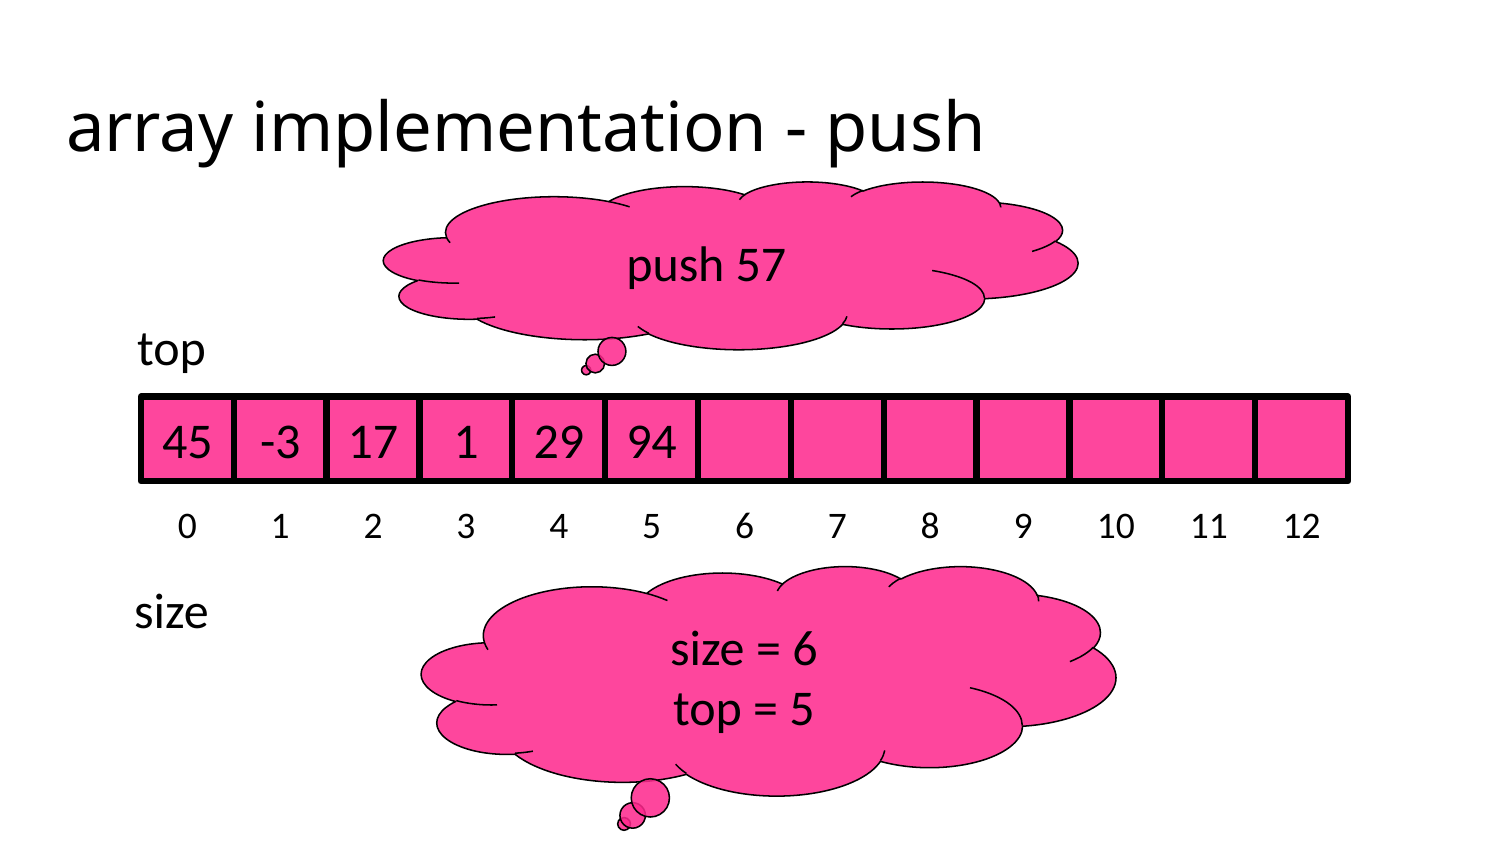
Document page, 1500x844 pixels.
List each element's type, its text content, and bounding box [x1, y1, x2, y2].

title array implementation - push [51, 61, 1449, 182]
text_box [140, 481, 1349, 566]
text_box top [68, 302, 275, 388]
text_box size = 6 top = 5 [421, 566, 1117, 831]
text_box push 57 [383, 181, 1079, 375]
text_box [140, 396, 1349, 481]
text_box size [68, 565, 275, 651]
